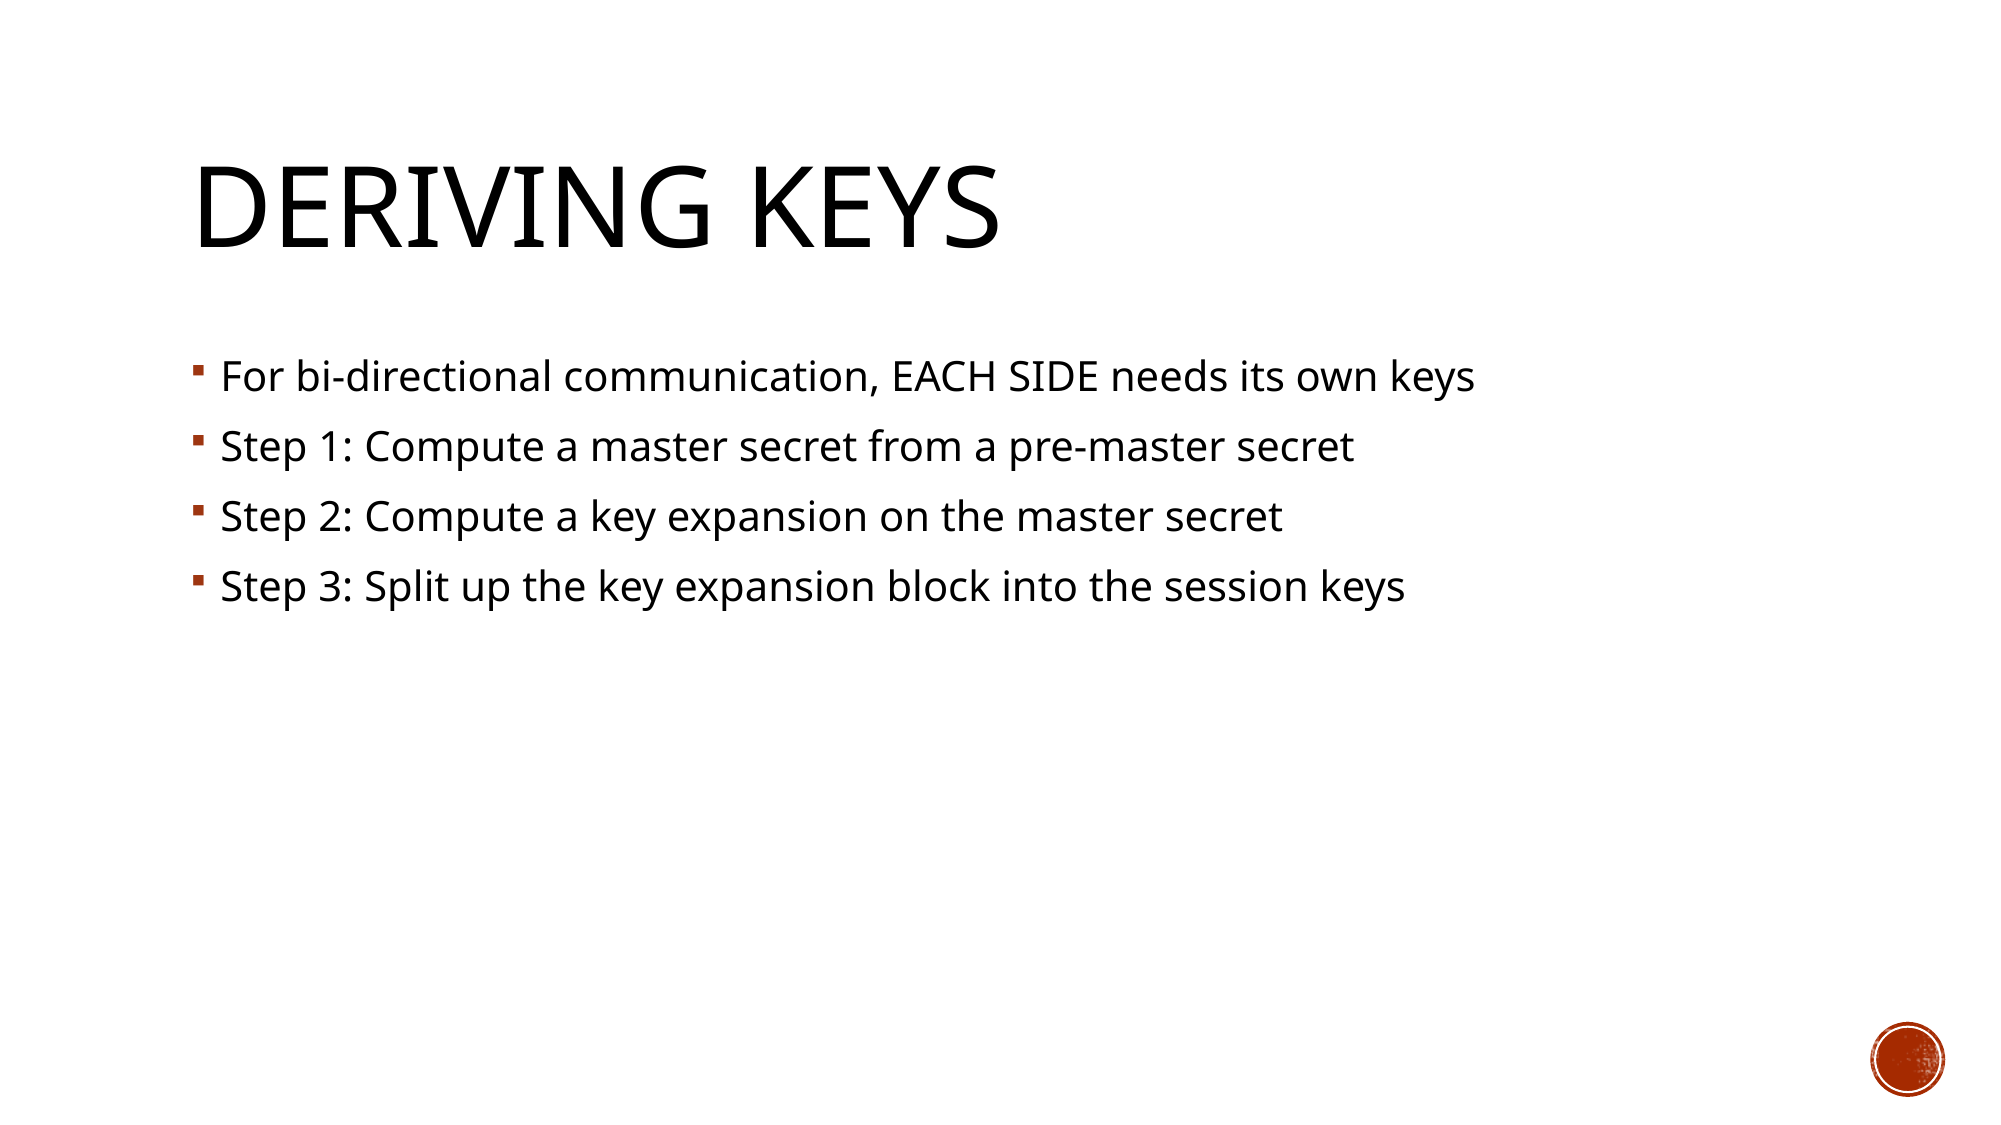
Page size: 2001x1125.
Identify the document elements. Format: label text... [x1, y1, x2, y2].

title Deriving Keys [175, 79, 1826, 344]
list For bi-directional communication, EACH SIDE needs its own keys Step 1: Compute a master secret from a pre-master secret Step 2: Compute a key expansion on the master secret Step 3: Split up the key expansion block into the session keys [175, 348, 1826, 1013]
